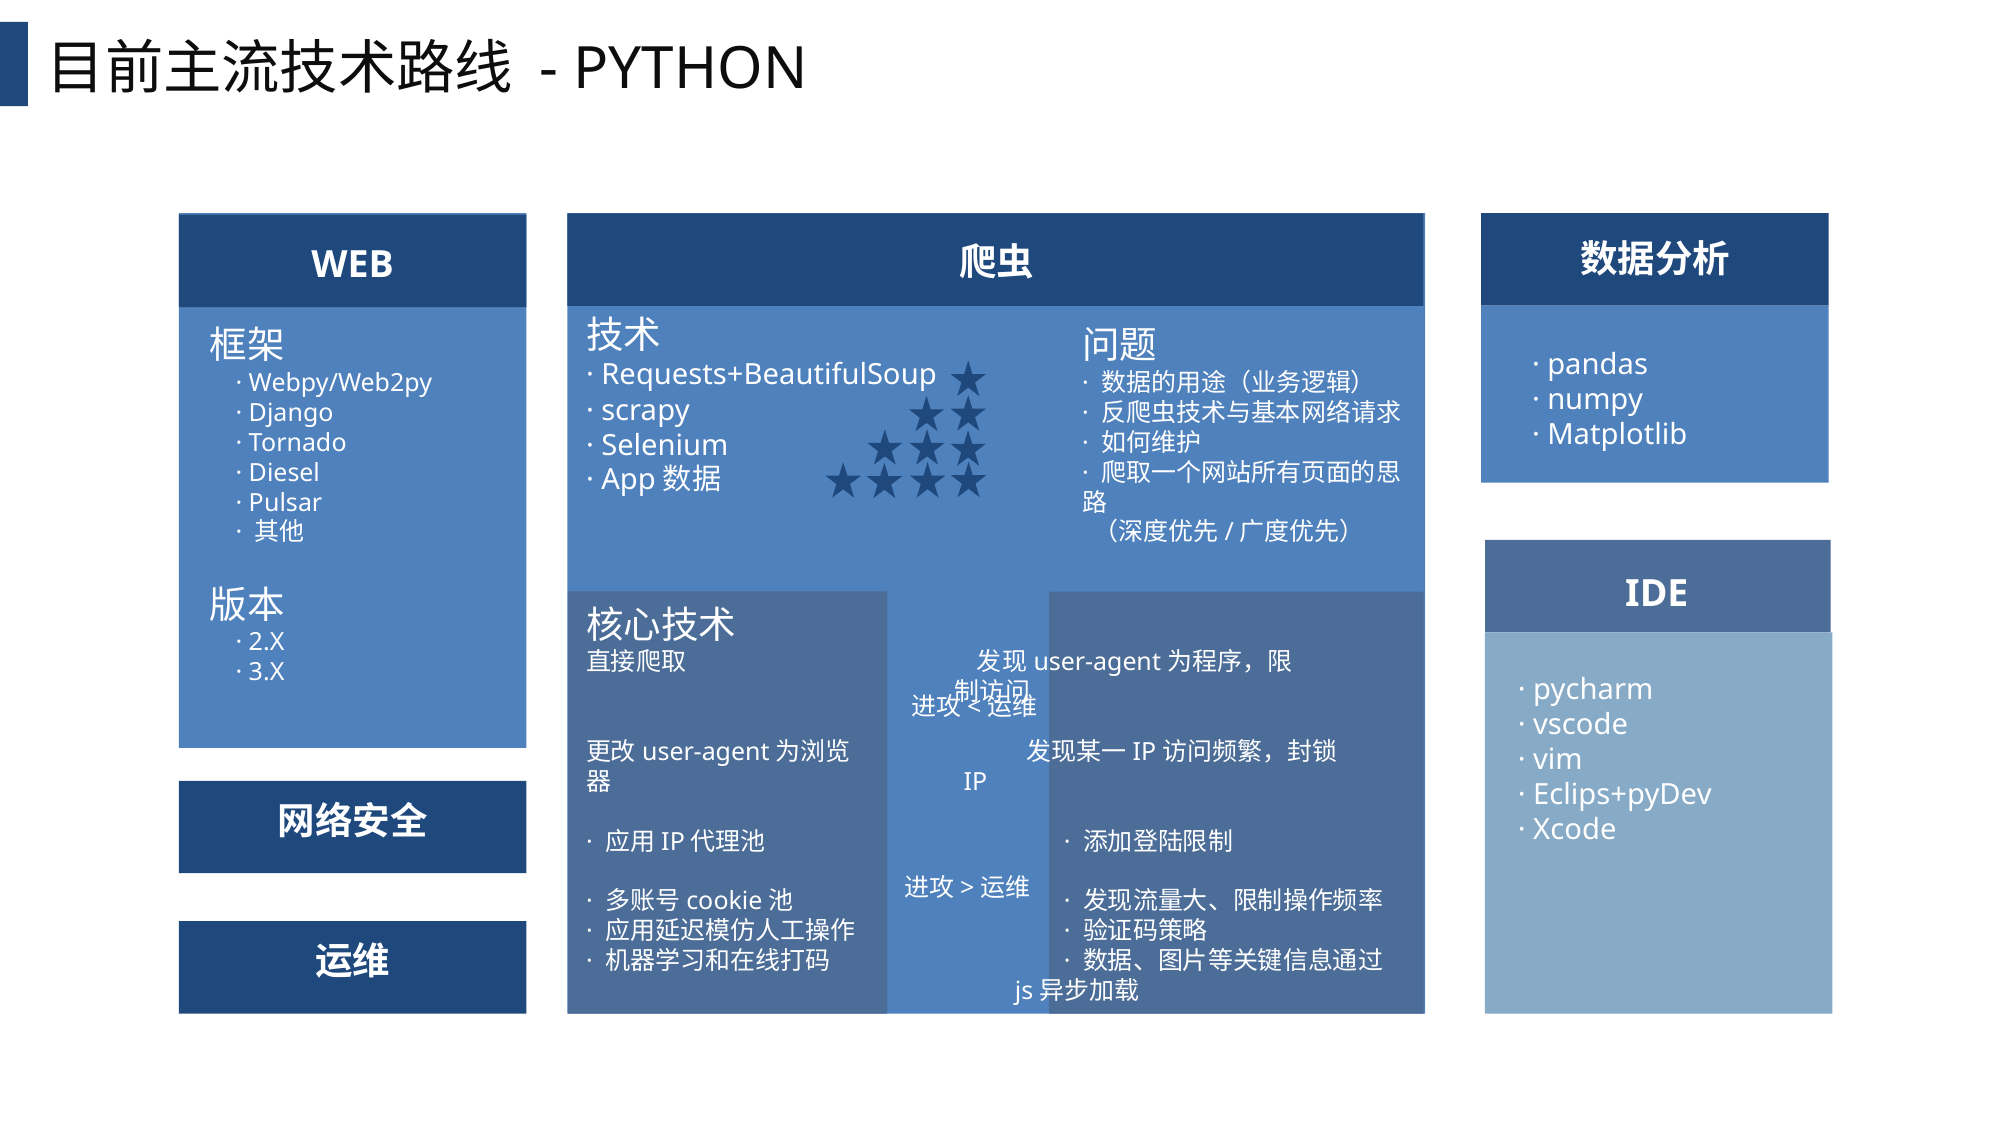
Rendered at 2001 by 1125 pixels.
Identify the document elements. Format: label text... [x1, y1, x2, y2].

text_box 爬虫 [569, 230, 1424, 290]
text_box [907, 460, 948, 500]
text_box [1483, 538, 1833, 630]
text_box 框架 · Webpy/Web2py · Django · Tornado · Diesel · Pulsar · 其他 版本 · 2.X · 3.X [194, 313, 571, 694]
text_box 网络安全 [178, 789, 527, 849]
text_box [1483, 630, 1834, 1016]
text_box [948, 428, 988, 468]
text_box · pandas · numpy · Matplotlib [1517, 338, 1793, 458]
text_box [865, 427, 905, 467]
text_box [177, 309, 529, 750]
text_box [1479, 303, 1831, 485]
text_box 目前主流技术路线 - PYTHON [46, 21, 933, 125]
text_box [907, 427, 947, 467]
text_box [566, 694, 571, 1016]
text_box [177, 779, 529, 875]
text_box IDE [1485, 561, 1829, 621]
text_box 技术 · Requests+BeautifulSoup · scrapy · Selenium · App数据 核心技术 直接爬取 发现user-agent为程序，限 制访问 更改user-agent为浏览 发现某一IP访问频繁，封锁 器 IP · 应用IP代理池 · 添加登陆限制 · 多账号cookie池 · 发现流量大、限制操作频率 · 应用延迟模仿人工操作 · 验证码策略 · 机器学习和在线打码 · 数据、图片等关键信息通过 js异步加载 [571, 303, 1430, 1043]
text_box [177, 919, 529, 1016]
text_box 数据分析 [1481, 227, 1829, 288]
text_box [948, 393, 988, 433]
text_box [177, 213, 529, 309]
text_box [948, 459, 989, 499]
text_box [1479, 211, 1831, 303]
text_box 运维 [178, 929, 527, 990]
text_box WEB [178, 232, 527, 338]
text_box [823, 460, 863, 500]
text_box [0, 20, 30, 108]
text_box · pycharm · vscode · vim · Eclips+pyDev · Xcode [1503, 663, 1811, 853]
text_box 问题 · 数据的用途（业务逻辑） · 反爬虫技术与基本网络请求 · 如何维护 · 爬取一个网站所有页面的思路 （深度优先/广度优先） [1067, 313, 1429, 554]
text_box [906, 393, 947, 433]
text_box 进攻>运维 [889, 863, 1046, 909]
text_box 进攻<运维 [896, 683, 1082, 728]
text_box [948, 358, 988, 398]
text_box [565, 211, 1426, 308]
text_box [864, 460, 905, 500]
